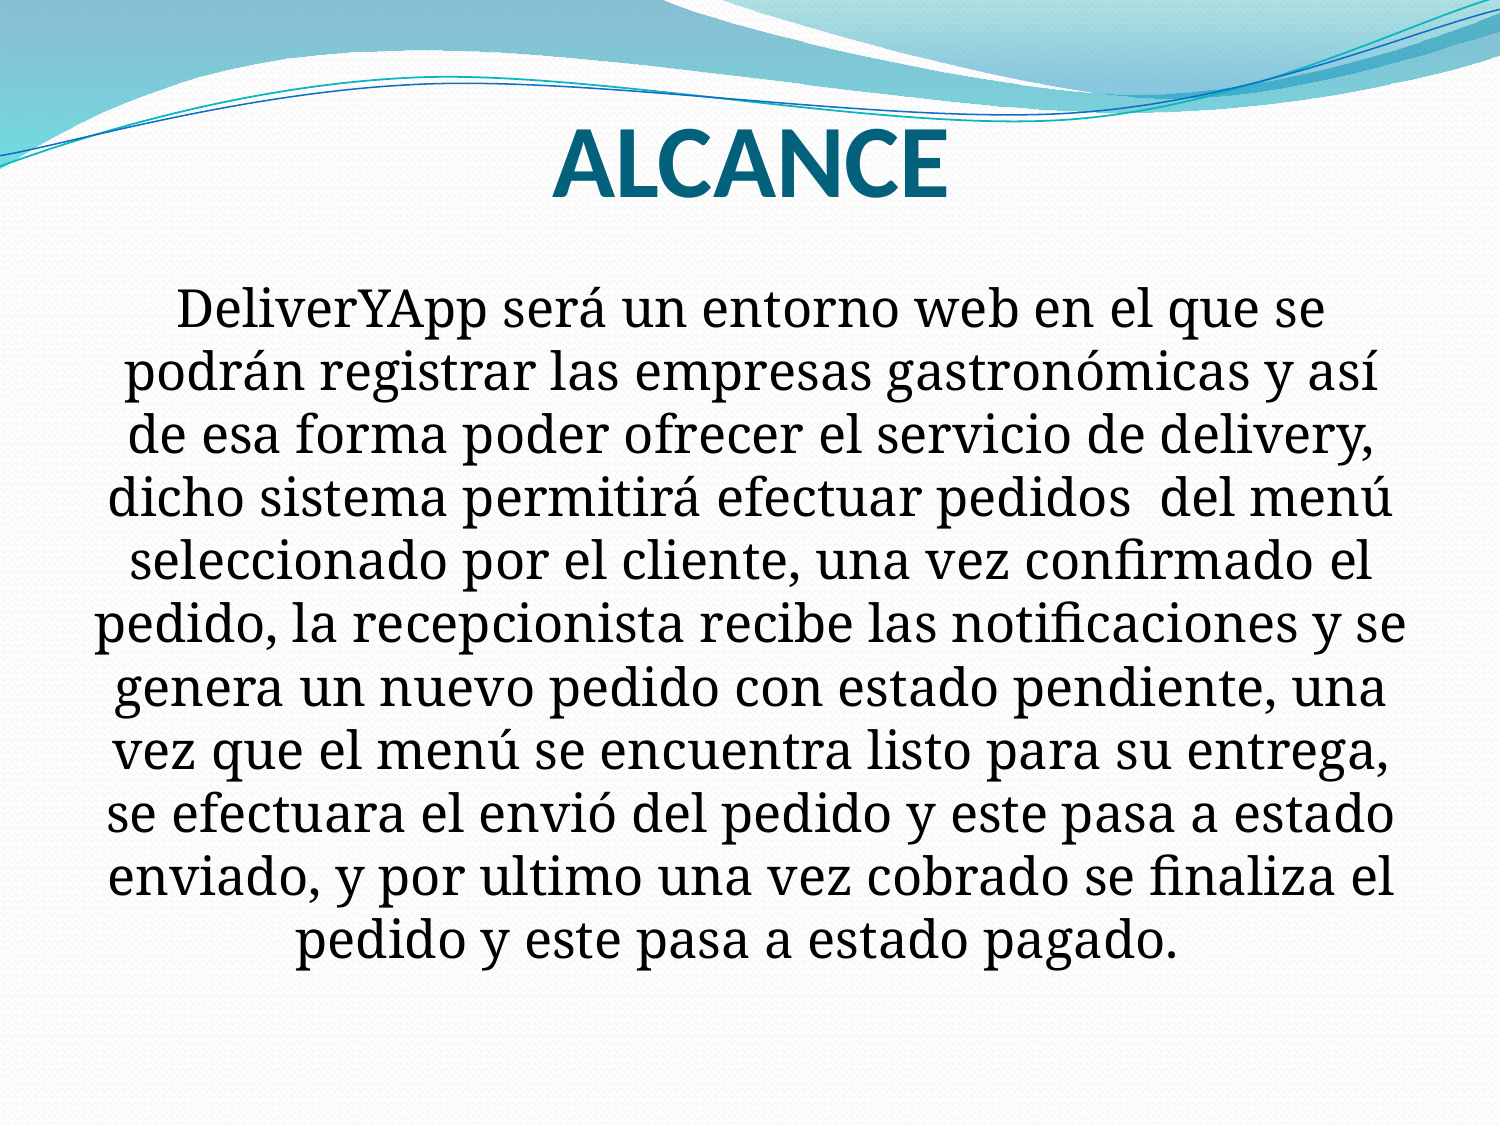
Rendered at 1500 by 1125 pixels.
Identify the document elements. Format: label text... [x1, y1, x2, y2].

title ALCANCE [76, 30, 1427, 219]
list DeliverYApp será un entorno web en el que se podrán registrar las empresas gastronómicas y así de esa forma poder ofrecer el servicio de delivery, dicho sistema permitirá efectuar pedidos del menú seleccionado por el cliente, una vez confirmado el pedido, la recepcionista recibe las notificaciones y se genera un nuevo pedido con estado pendiente, una vez que el menú se encuentra listo para su entrega, se efectuara el envió del pedido y este pasa a estado enviado, y por ultimo una vez cobrado se finaliza el pedido y este pasa a estado pagado. [76, 267, 1427, 988]
